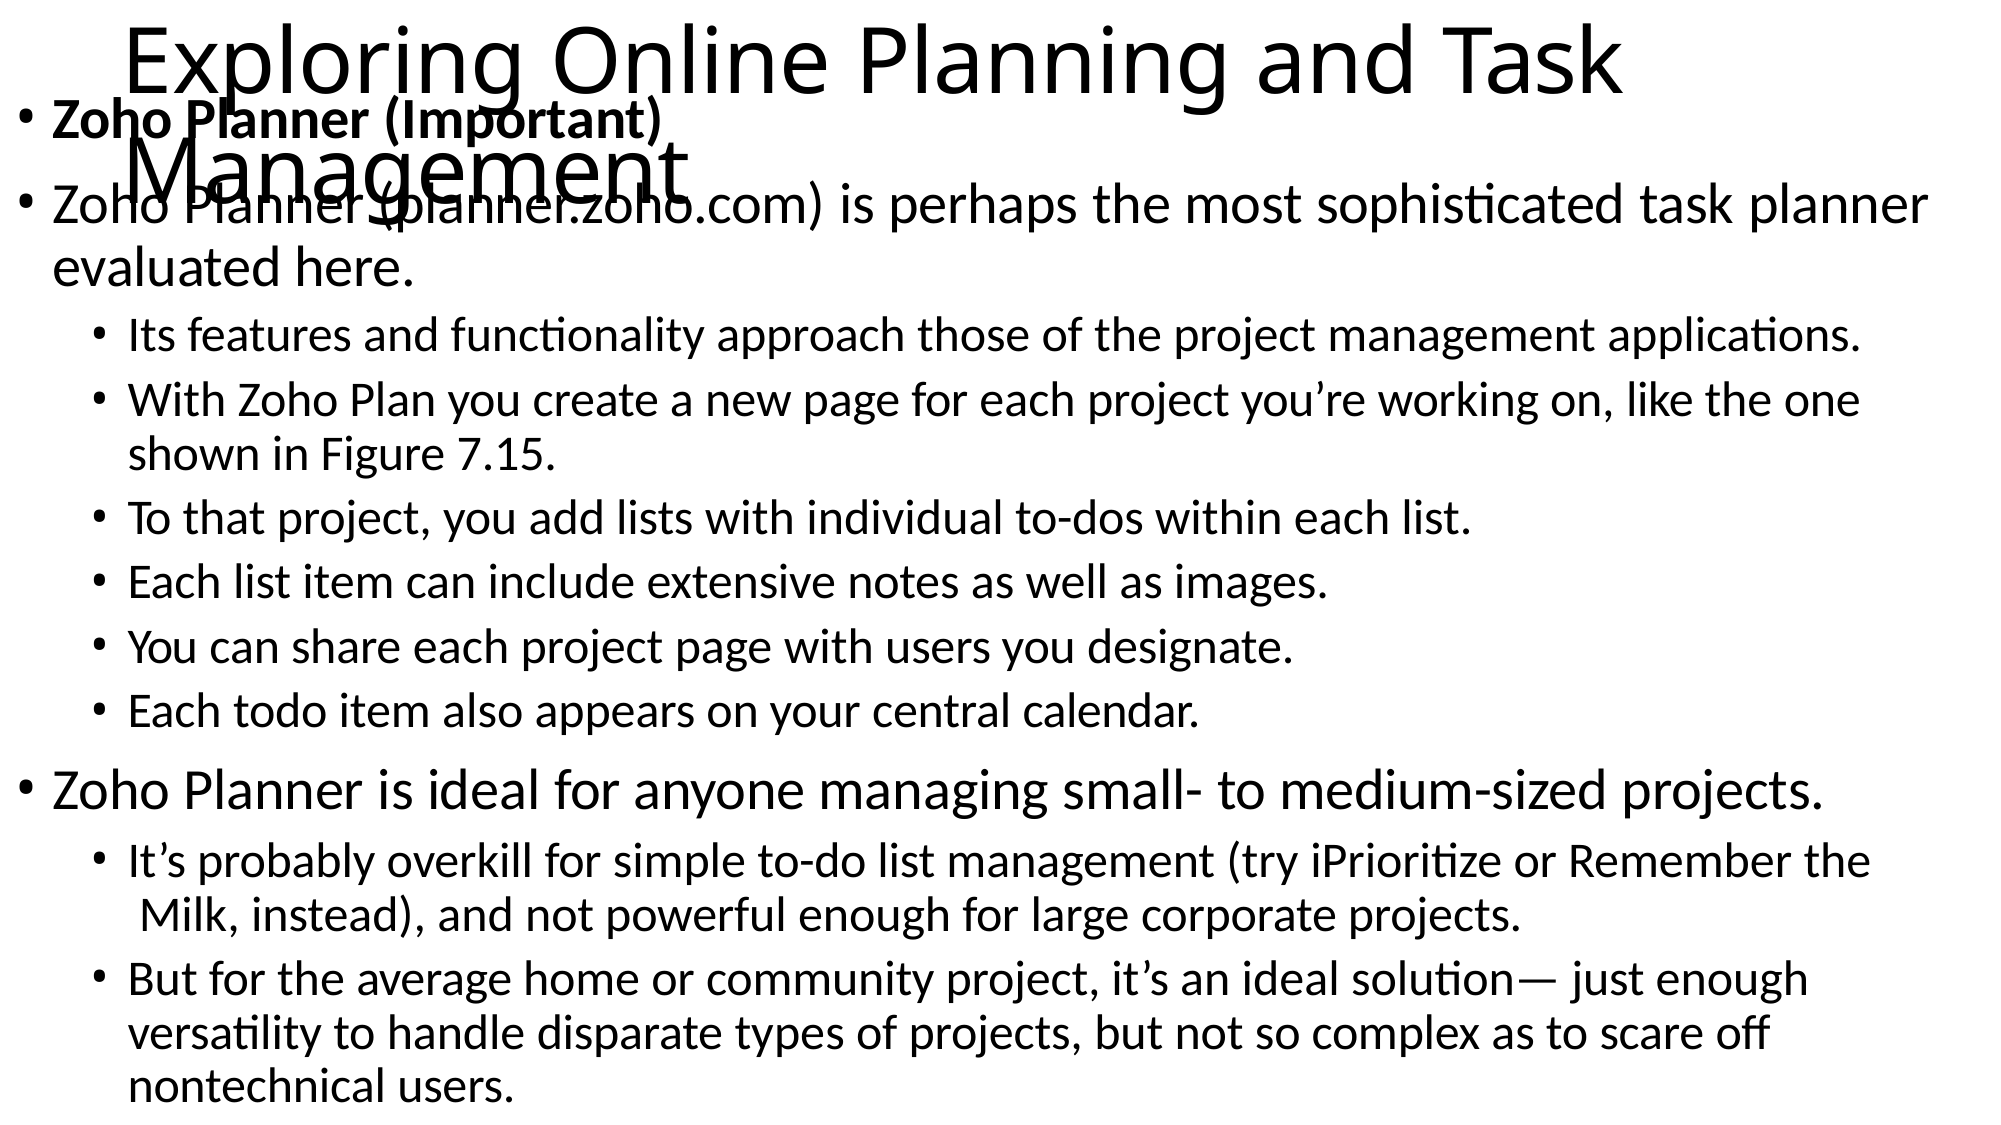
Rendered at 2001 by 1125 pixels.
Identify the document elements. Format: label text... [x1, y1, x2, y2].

title Exploring Online Planning and Task Management [119, 0, 1881, 63]
text_box Zoho Planner (Important) Zoho Planner (planner.zoho.com) is perhaps the most sophisticated task planner evaluated here. Its features and functionality approach those of the project management applications. With Zoho Plan you create a new page for each project you’re working on, like the one shown in Figure 7.15. To that project, you add lists with individual to-dos within each list. Each list item can include extensive notes as well as images. You can share each project page with users you designate. Each todo item also appears on your central calendar. Zoho Planner is ideal for anyone managing small- to medium-sized projects. It’s probably overkill for simple to-do list management (try iPrioritize or Remember the Milk, instead), and not powerful enough for large corporate projects. But for the average home or community project, it’s an ideal solution— just enough versatility to handle disparate types of projects, but not so complex as to scare off [12, 63, 1951, 1060]
text_box nontechnical users. [125, 1062, 521, 1113]
